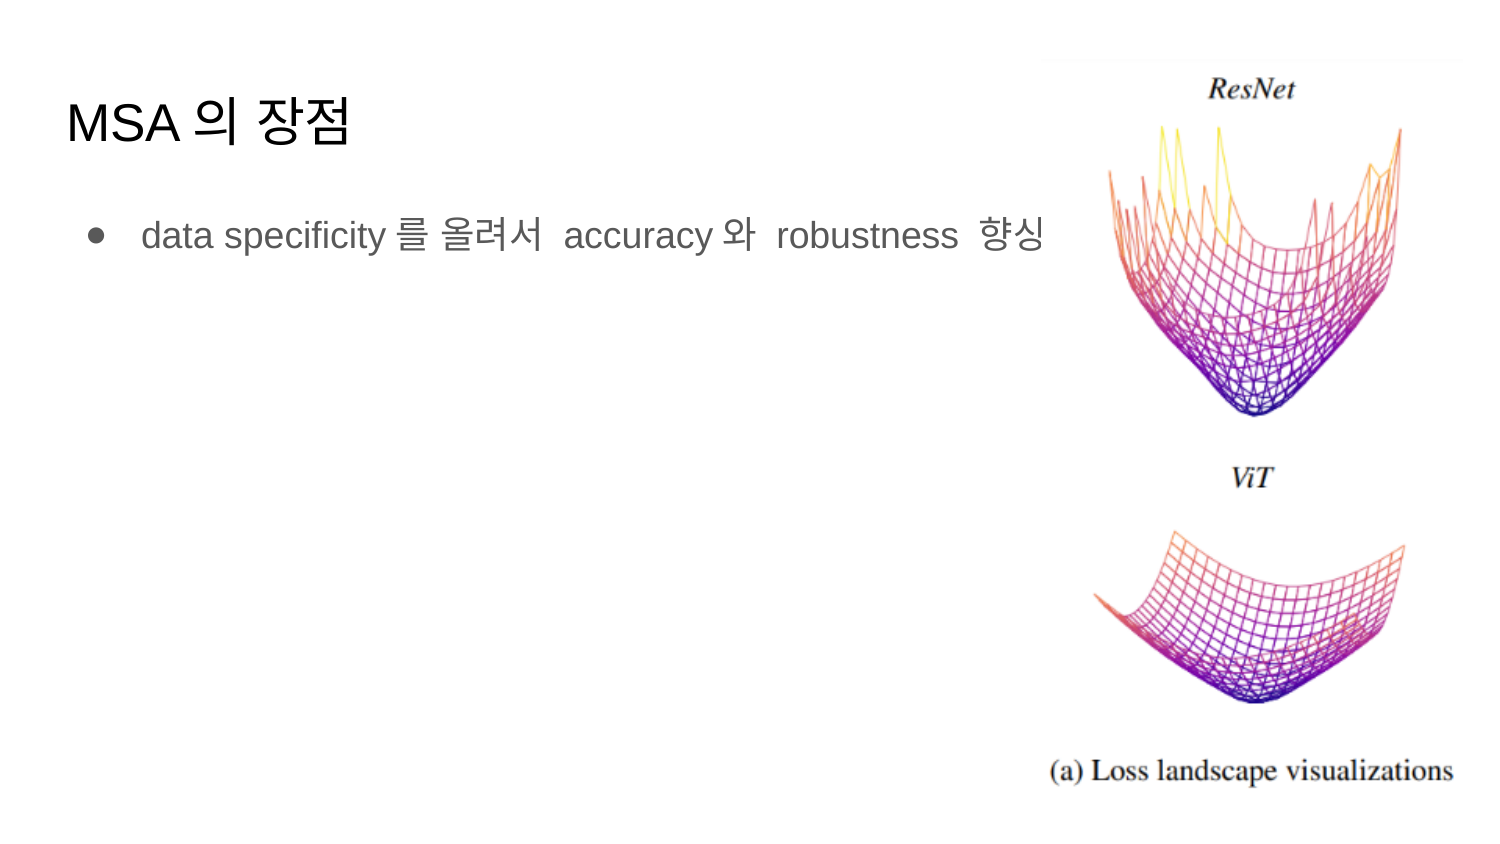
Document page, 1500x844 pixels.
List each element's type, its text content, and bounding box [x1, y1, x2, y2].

title MSA의 장점 [51, 72, 1035, 167]
picture [1040, 58, 1464, 796]
list data specificity를 올려서 accuracy와 robustness 향상 [51, 189, 1035, 750]
